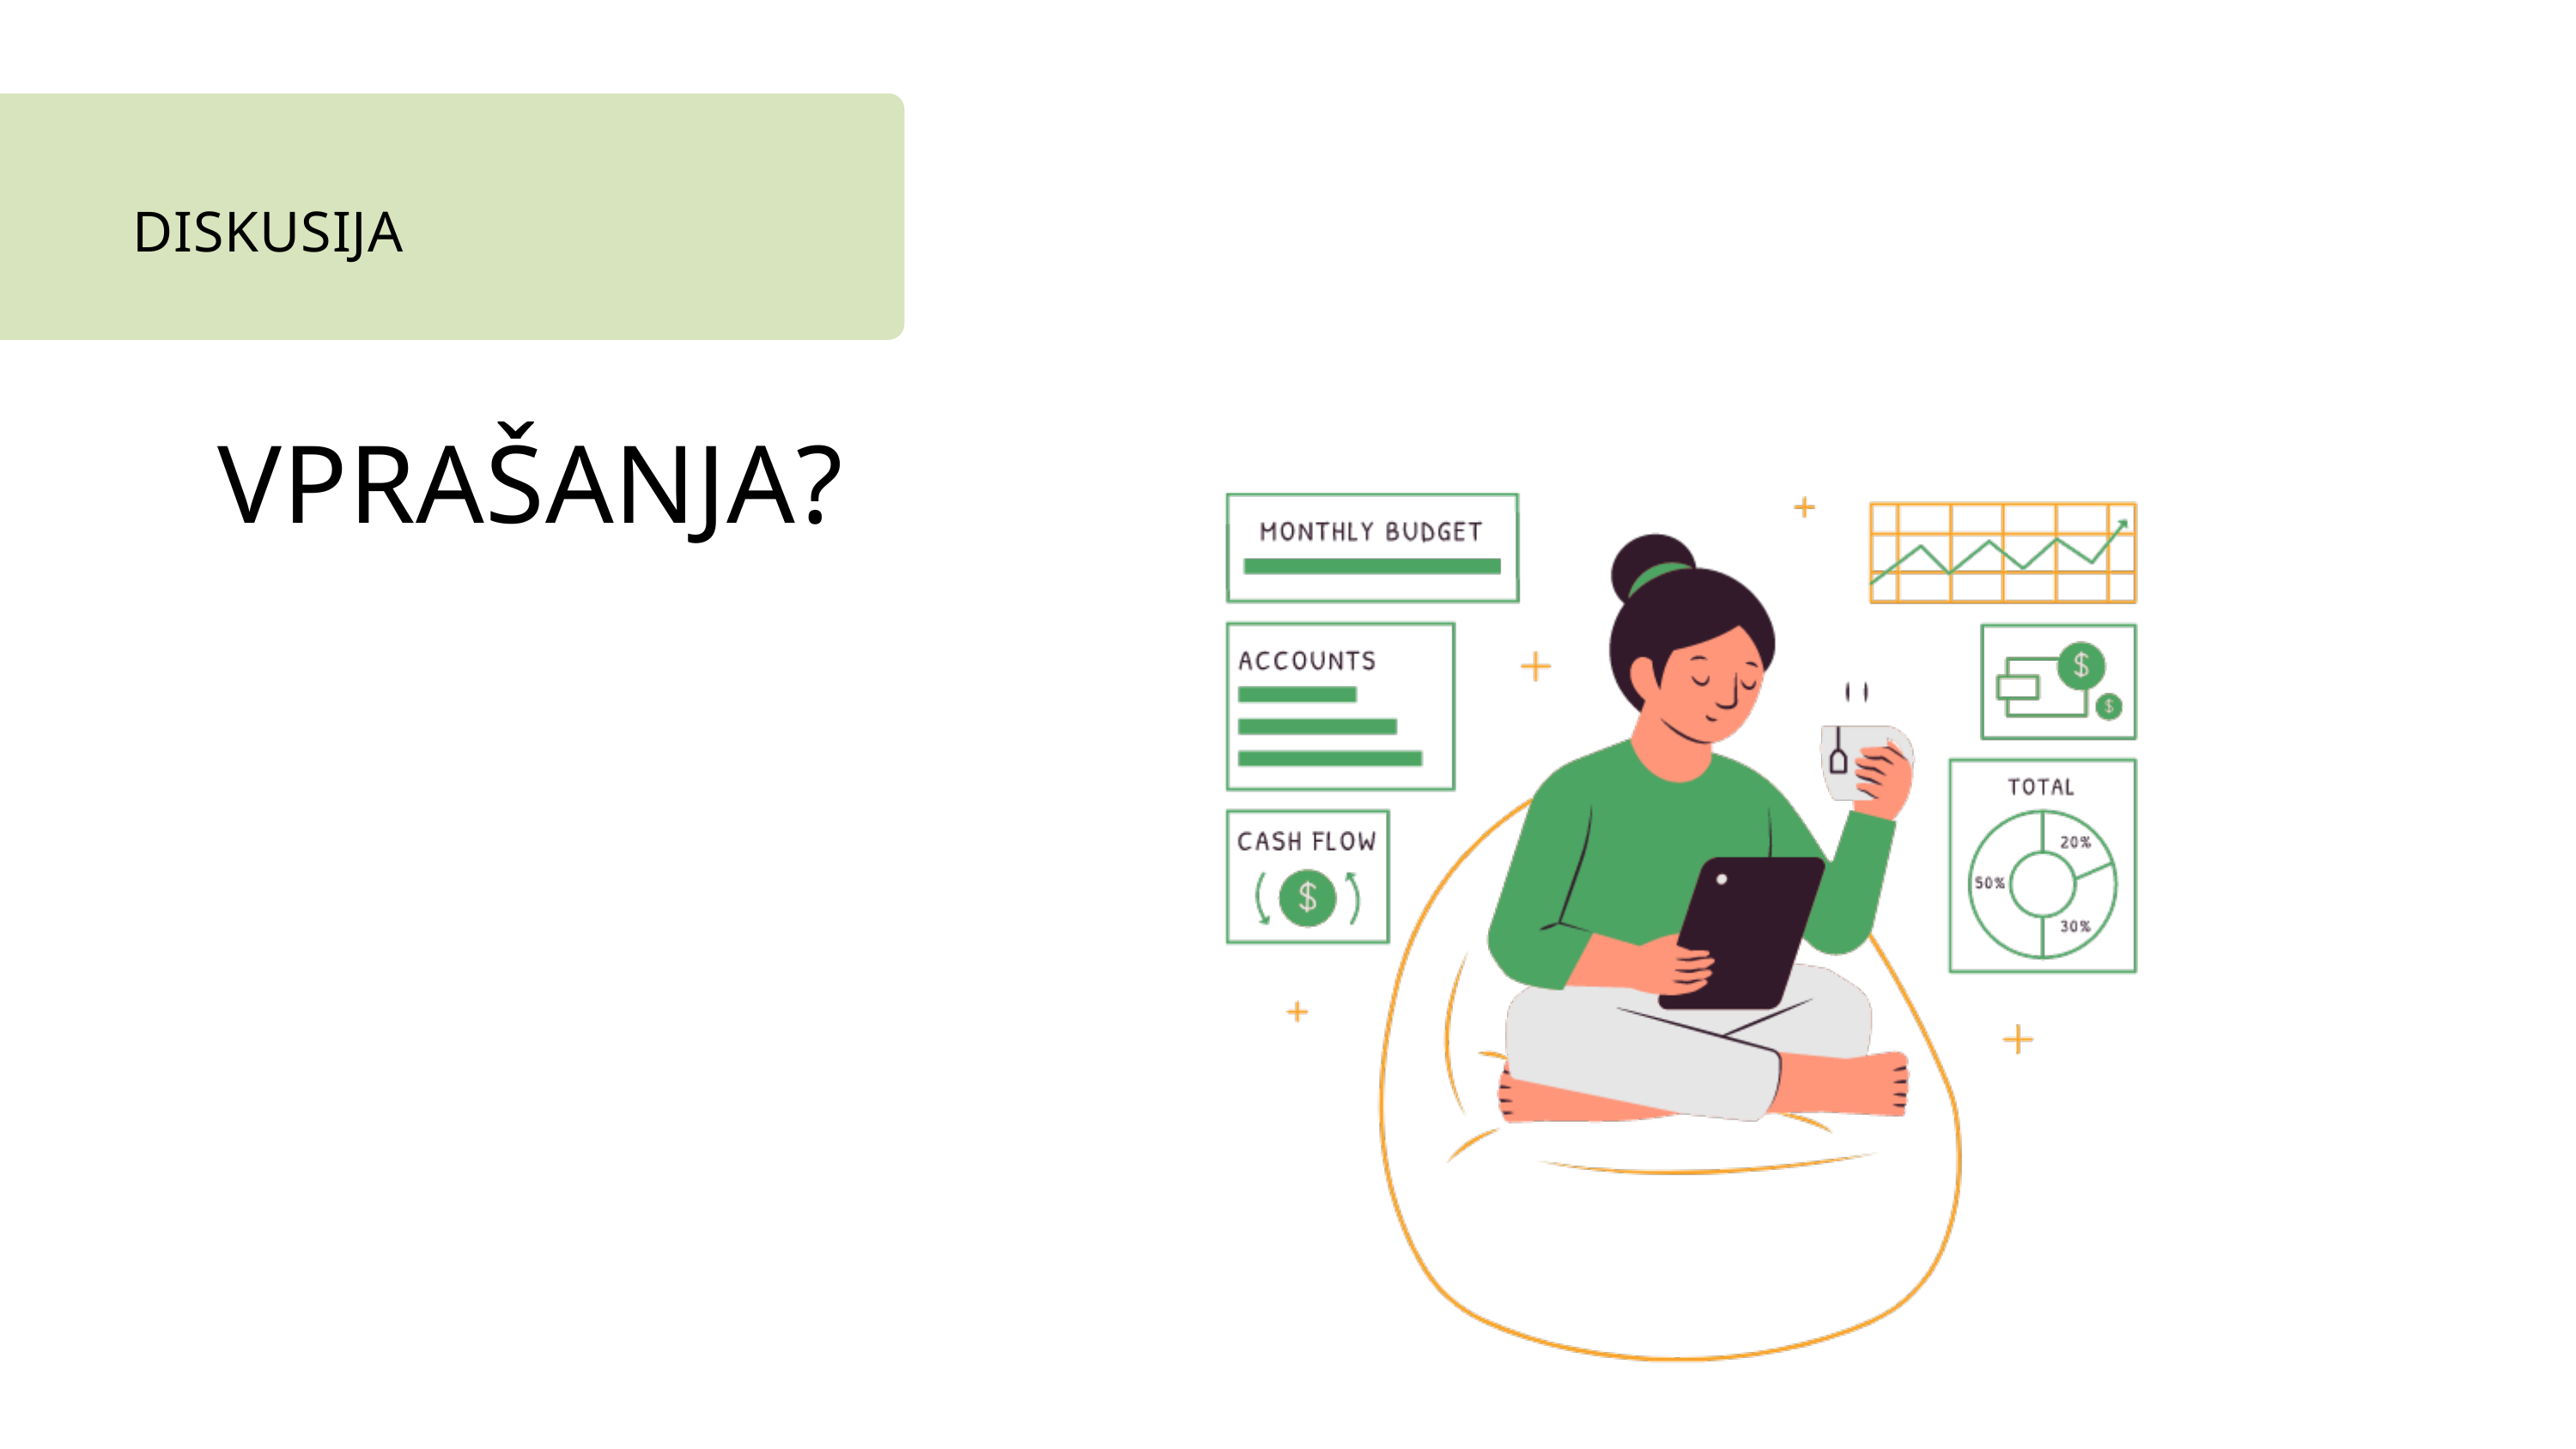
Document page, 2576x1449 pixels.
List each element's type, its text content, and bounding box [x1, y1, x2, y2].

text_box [0, 93, 905, 341]
picture [1137, 152, 2576, 1449]
text_box VPRAŠANJA? [217, 466, 1132, 545]
